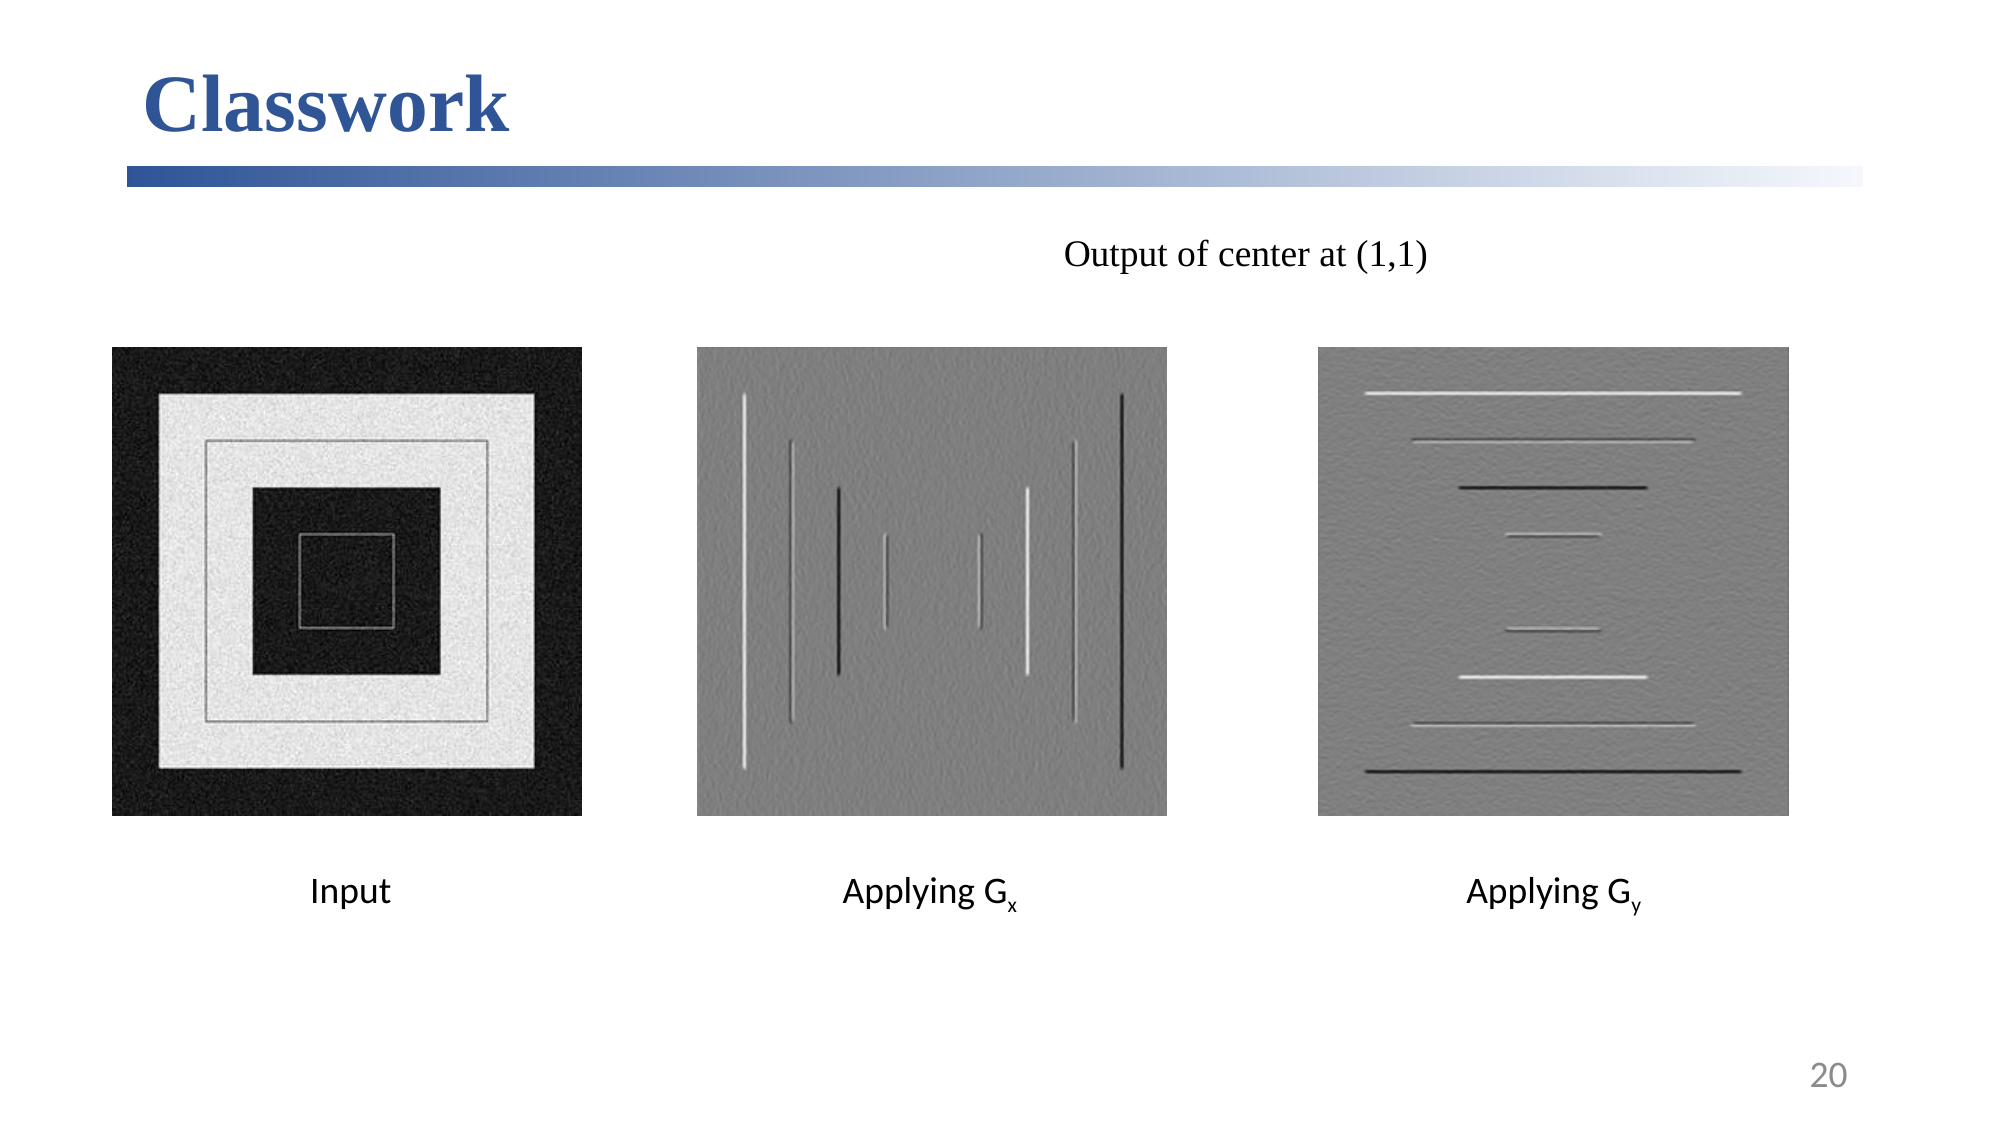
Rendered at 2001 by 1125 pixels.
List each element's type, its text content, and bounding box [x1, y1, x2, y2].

text_box Input [295, 858, 407, 919]
title Classwork [127, 53, 1853, 158]
picture [112, 347, 582, 816]
picture [1318, 347, 1789, 816]
text_box Output of center at (1,1) [1048, 221, 1444, 282]
picture [697, 347, 1167, 816]
text_box Applying Gx [827, 858, 1043, 925]
slide_number 20 [1412, 1042, 1863, 1103]
text_box Applying Gy [1451, 858, 1656, 925]
